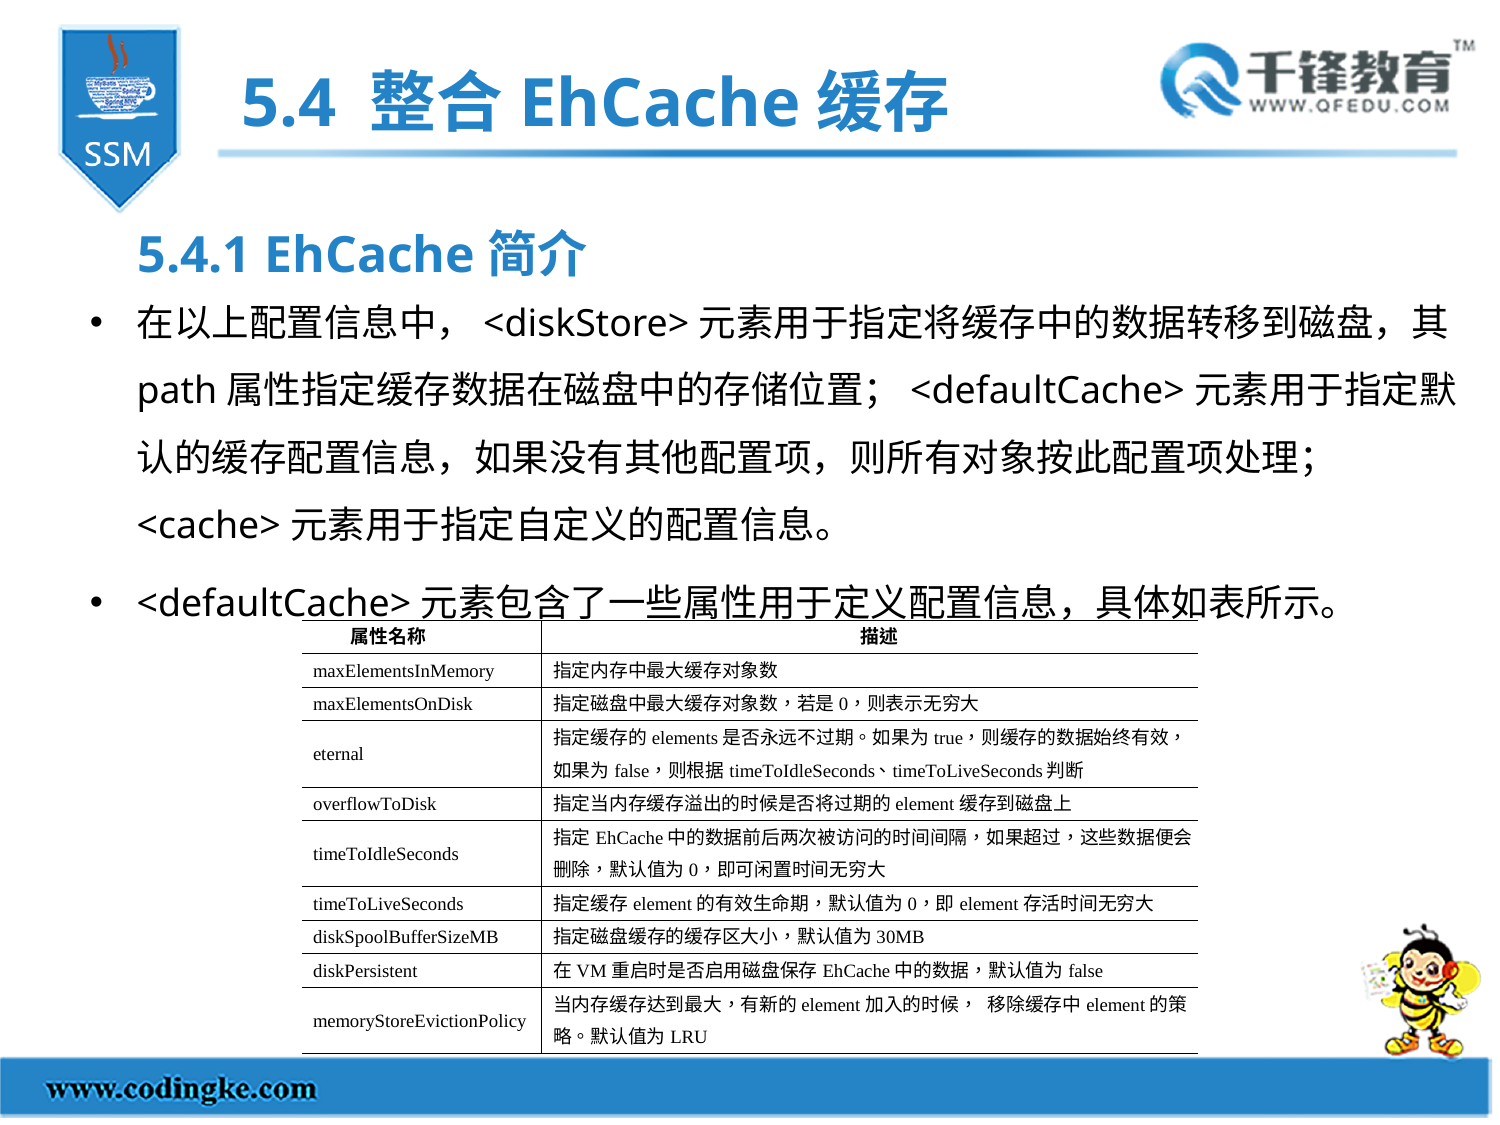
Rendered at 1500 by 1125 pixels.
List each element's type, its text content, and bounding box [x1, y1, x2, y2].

picture [0, 619, 1500, 1125]
text_box 在以上配置信息中，<diskStore>元素用于指定将缓存中的数据转移到磁盘，其path属性指定缓存数据在磁盘中的存储位置；<defaultCache>元素用于指定默认的缓存配置信息，如果没有其他配置项，则所有对象按此配置项处理；<cache>元素用于指定自定义的配置信息。 <defaultCache>元素包含了一些属性用于定义配置信息，具体如表所示。 [0, 269, 1500, 632]
text_box 5.4 整合EhCache缓存 [226, 53, 1038, 146]
picture [0, 0, 1500, 269]
text_box 5.4.1 EhCache简介 [122, 215, 879, 269]
